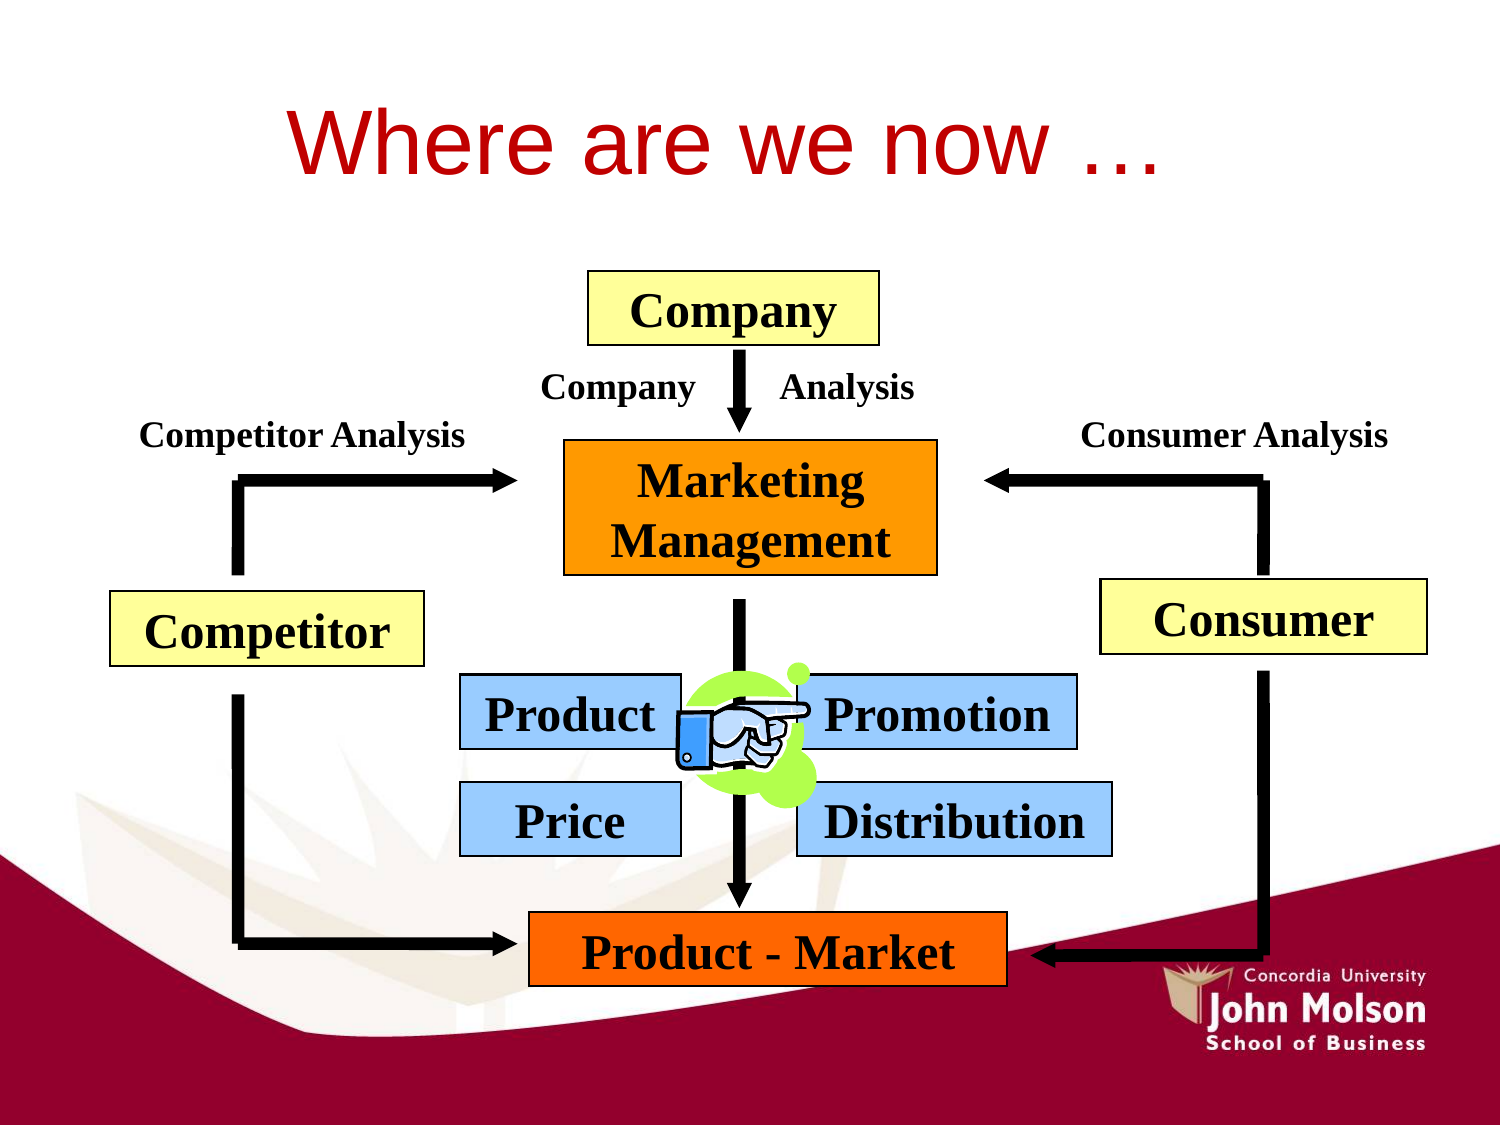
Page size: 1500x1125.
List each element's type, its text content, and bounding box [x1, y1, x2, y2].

picture [0, 0, 1500, 1125]
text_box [74, 269, 1451, 988]
title Where are we now … [99, 62, 1355, 213]
